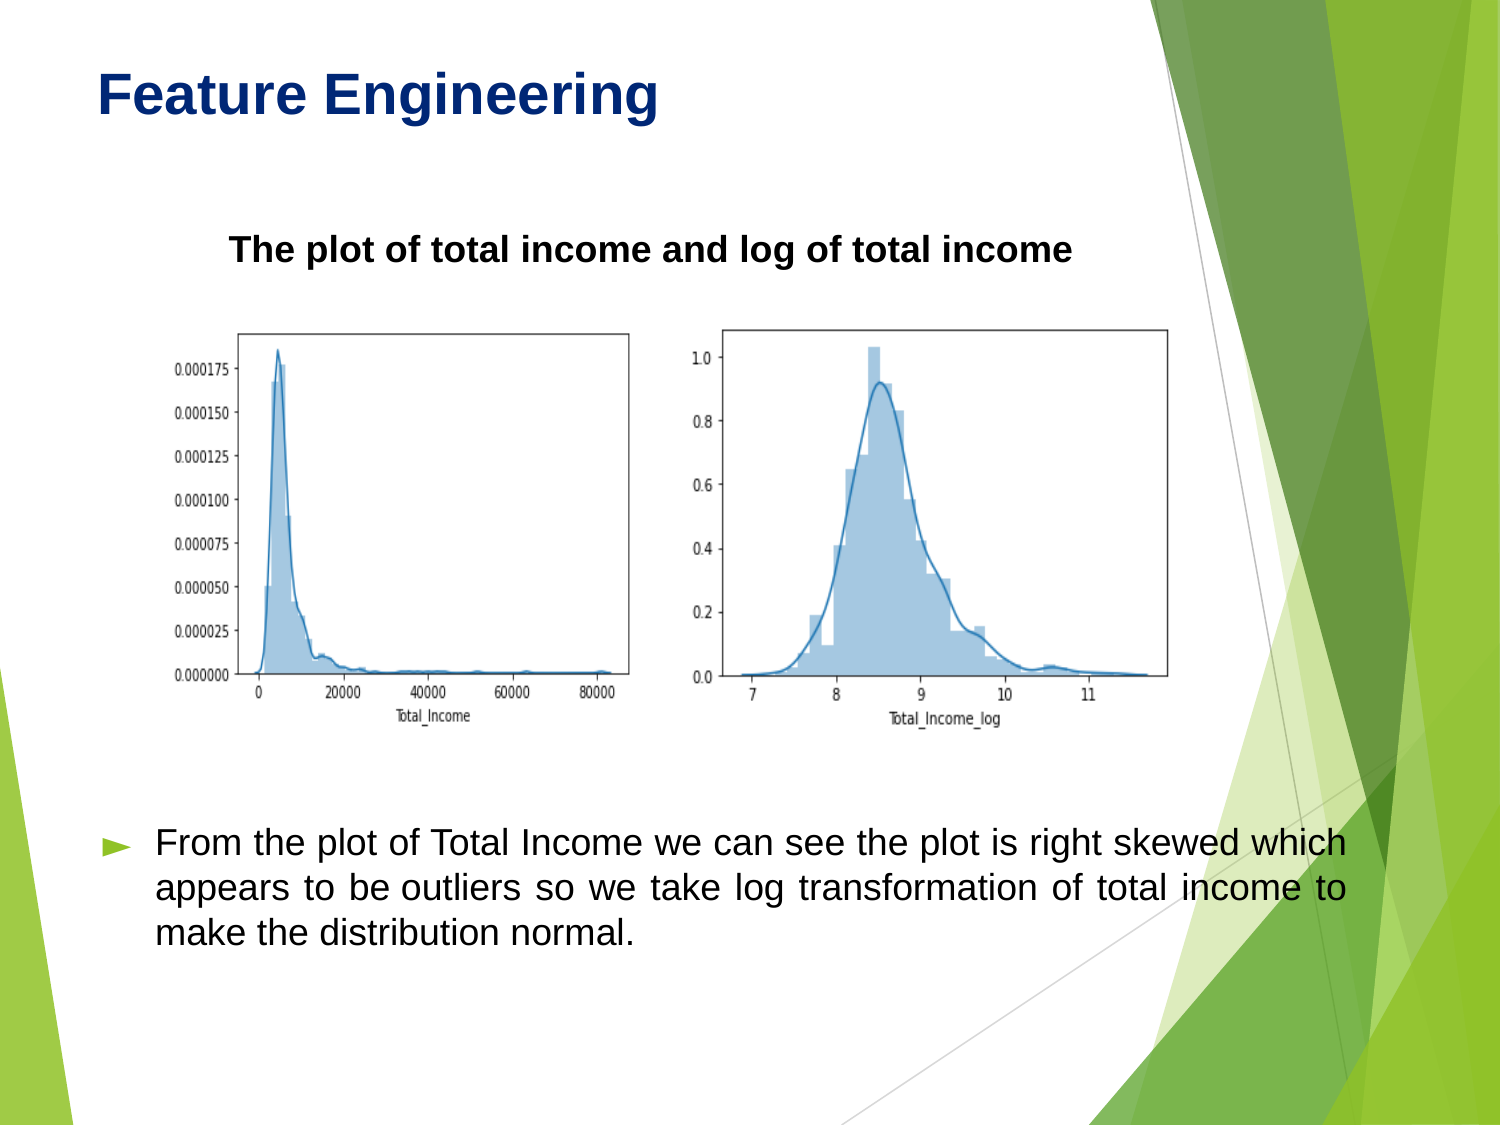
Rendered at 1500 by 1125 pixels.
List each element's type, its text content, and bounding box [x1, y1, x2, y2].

picture [680, 325, 1183, 740]
list The plot of total income and log of total income From the plot of Total Income we can see the plot is right skewed which appears to be outliers so we take log transformation of total income to make the distribution normal. [65, 151, 1363, 1003]
text_box Feature Engineering [82, 49, 759, 134]
picture [170, 318, 647, 740]
